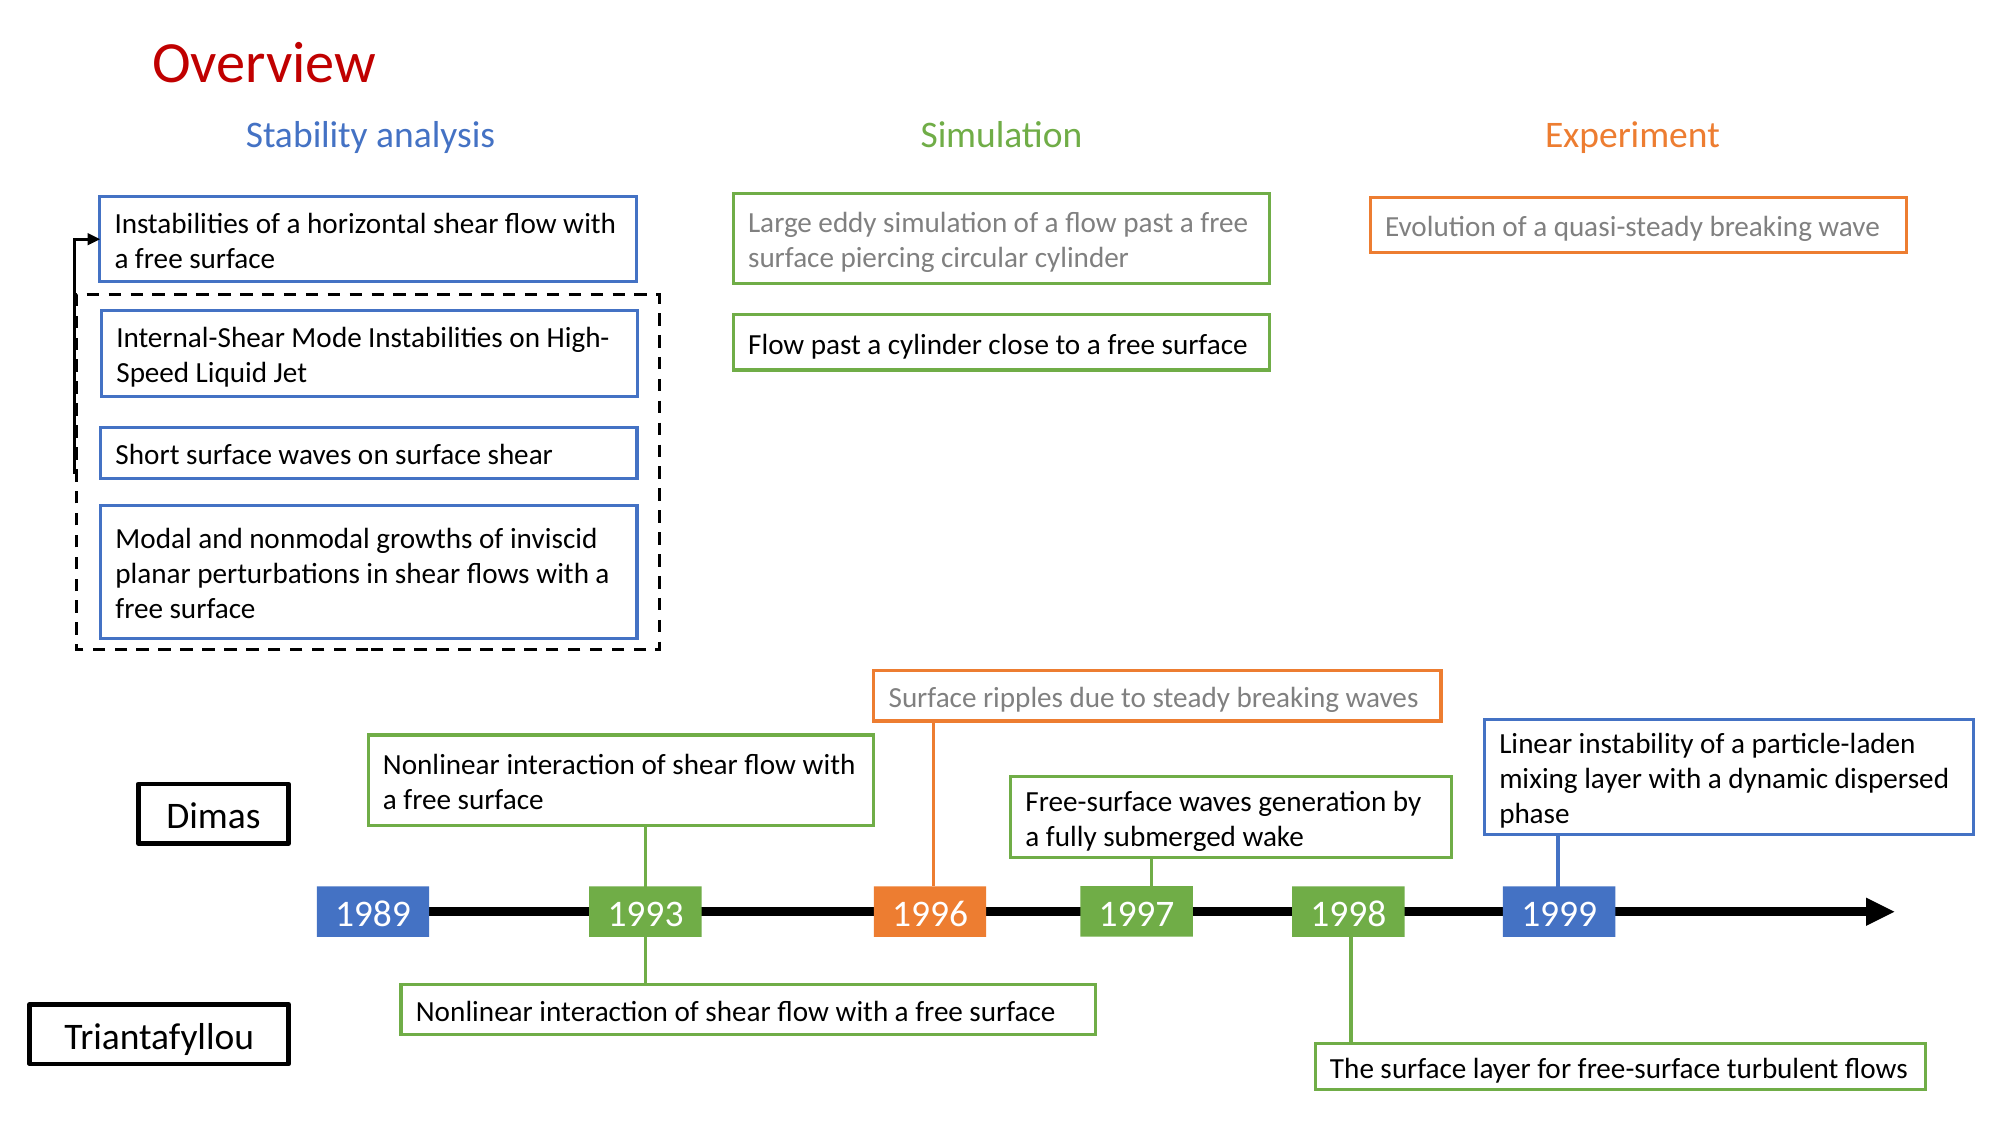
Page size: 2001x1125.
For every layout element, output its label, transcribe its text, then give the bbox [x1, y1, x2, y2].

text_box 1998 [1291, 912, 1406, 938]
text_box 1996 [873, 885, 987, 911]
text_box The surface layer for free-surface turbulent flows [1314, 1043, 1926, 1091]
text_box Free-surface waves generation by a fully submerged wake [1010, 775, 1452, 859]
text_box Linear instability of a particle-laden mixing layer with a dynamic dispersed phase [1484, 718, 1974, 835]
title Overview [137, 12, 1863, 111]
text_box 1993 [588, 912, 703, 938]
text_box 1997 [1079, 912, 1194, 938]
text_box 1999 [1502, 885, 1616, 911]
text_box Instabilities of a horizontal shear flow with a free surface [99, 196, 637, 282]
text_box Nonlinear interaction of shear flow with a free surface [367, 734, 875, 827]
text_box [76, 239, 100, 473]
table_header Stability analysis [55, 111, 686, 171]
text_box Flow past a cylinder close to a free surface [732, 314, 1271, 371]
text_box Surface ripples due to steady breaking waves [873, 669, 1442, 722]
text_box Evolution of a quasi-steady breaking wave [1369, 196, 1908, 254]
text_box Nonlinear interaction of shear flow with a free surface [400, 983, 1097, 1036]
text_box Triantafyllou [29, 1004, 289, 1064]
text_box [75, 294, 661, 651]
text_box 1998 [1291, 885, 1406, 911]
text_box 1997 [1079, 885, 1194, 911]
text_box 1993 [588, 885, 703, 911]
table_header Simulation [686, 111, 1317, 171]
text_box Dimas [138, 783, 289, 844]
text_box 1996 [873, 912, 987, 938]
text_box Large eddy simulation of a flow past a free surface piercing circular cylinder [732, 192, 1271, 285]
text_box 1989 [316, 885, 430, 938]
text_box 1999 [1502, 912, 1616, 938]
table_header Experiment [1317, 111, 1948, 171]
